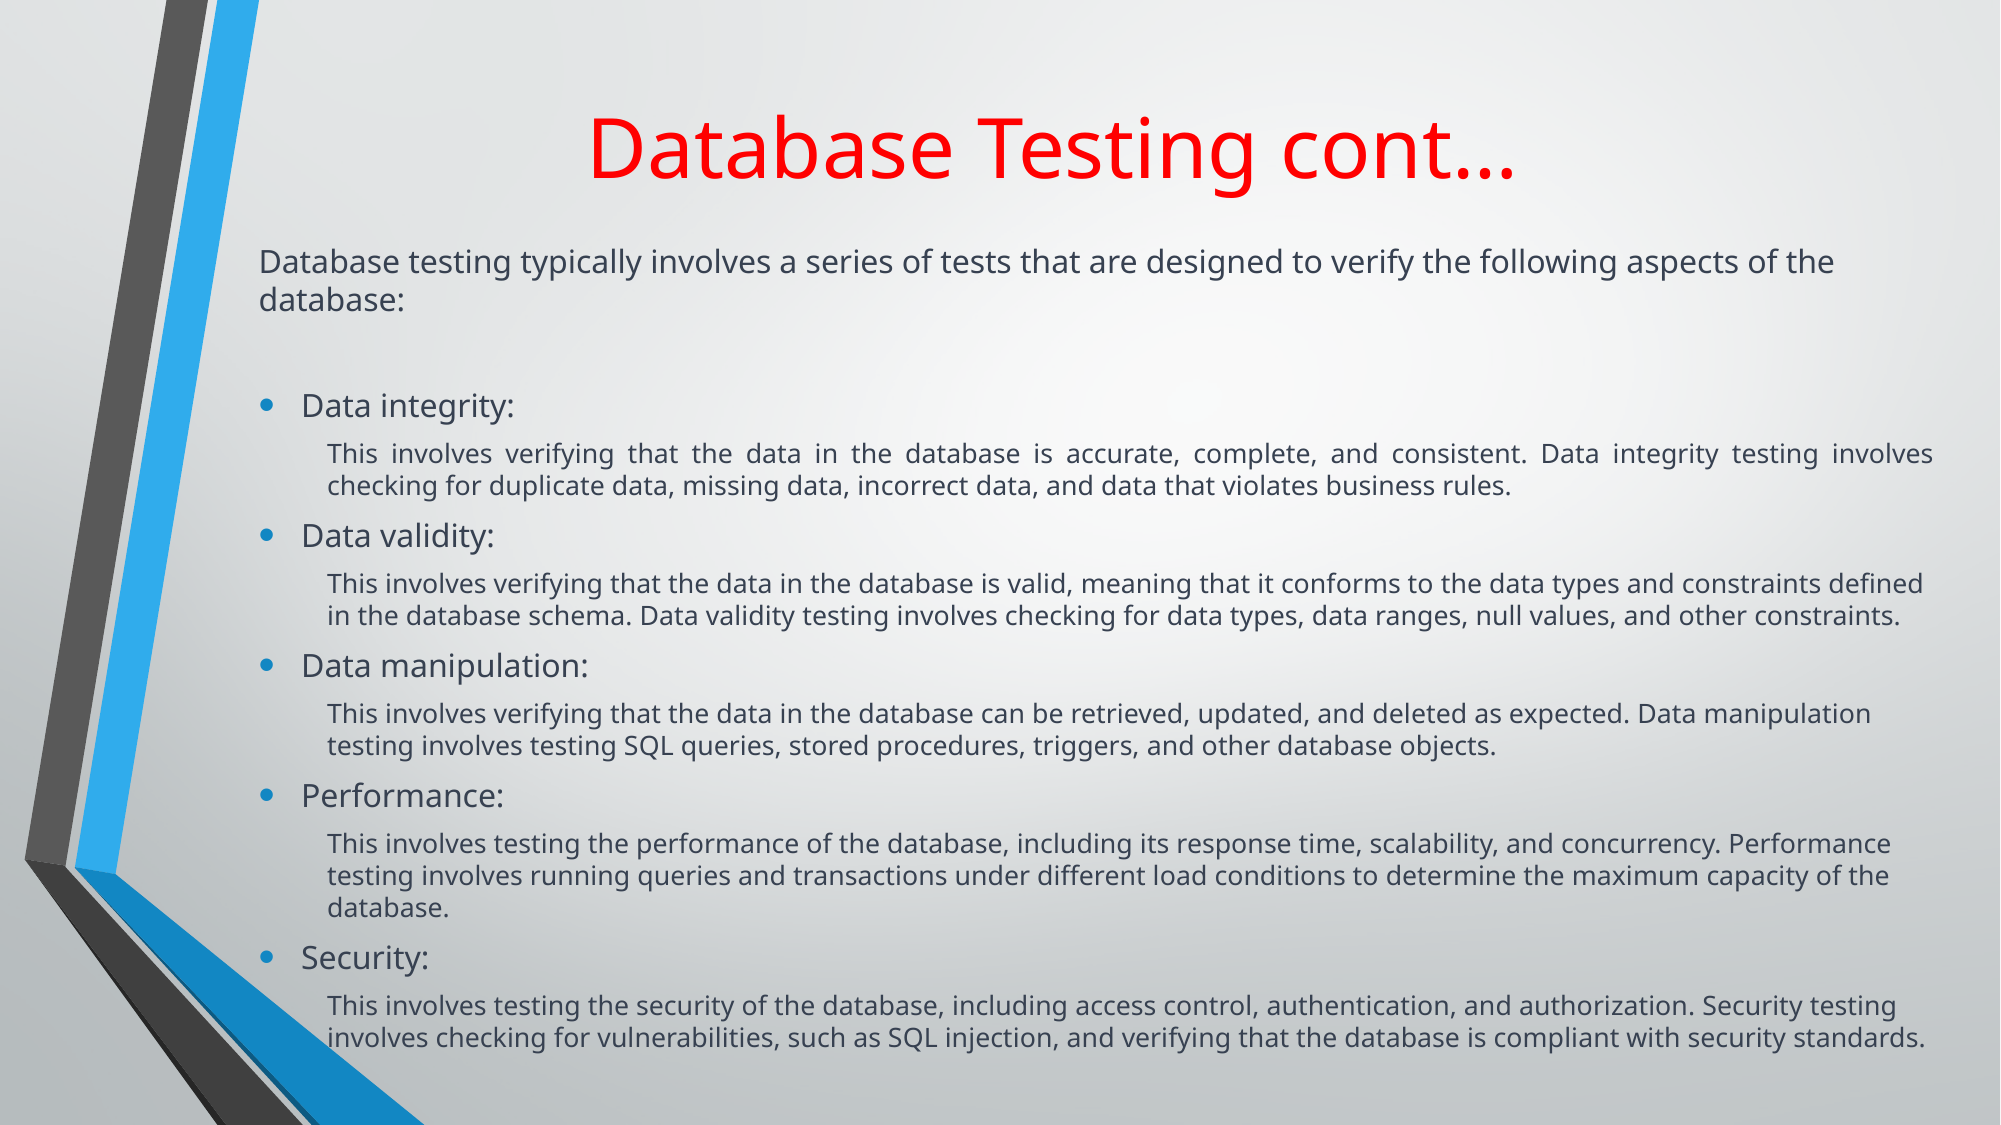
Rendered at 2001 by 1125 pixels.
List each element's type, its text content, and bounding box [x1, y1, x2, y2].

list Database testing typically involves a series of tests that are designed to verify the following aspects of the database: Data integrity: This involves verifying that the data in the database is accurate, complete, and consistent. Data integrity testing involves checking for duplicate data, missing data, incorrect data, and data that violates business rules. Data validity: This involves verifying that the data in the database is valid, meaning that it conforms to the data types and constraints defined in the database schema. Data validity testing involves checking for data types, data ranges, null values, and other constraints. Data manipulation: This involves verifying that the data in the database can be retrieved, updated, and deleted as expected. Data manipulation testing involves testing SQL queries, stored procedures, triggers, and other database objects. Performance: This involves testing the performance of the database, including its response time, scalability, and concurrency. Performance testing involves running queries and transactions under different load conditions to determine the maximum capacity of the database. Security: This involves testing the security of the database, including access control, authentication, and authorization. Security testing involves checking for vulnerabilities, such as SQL injection, and verifying that the database is compliant with security standards. [243, 233, 1949, 1099]
title Database Testing cont… [231, 1, 1875, 289]
